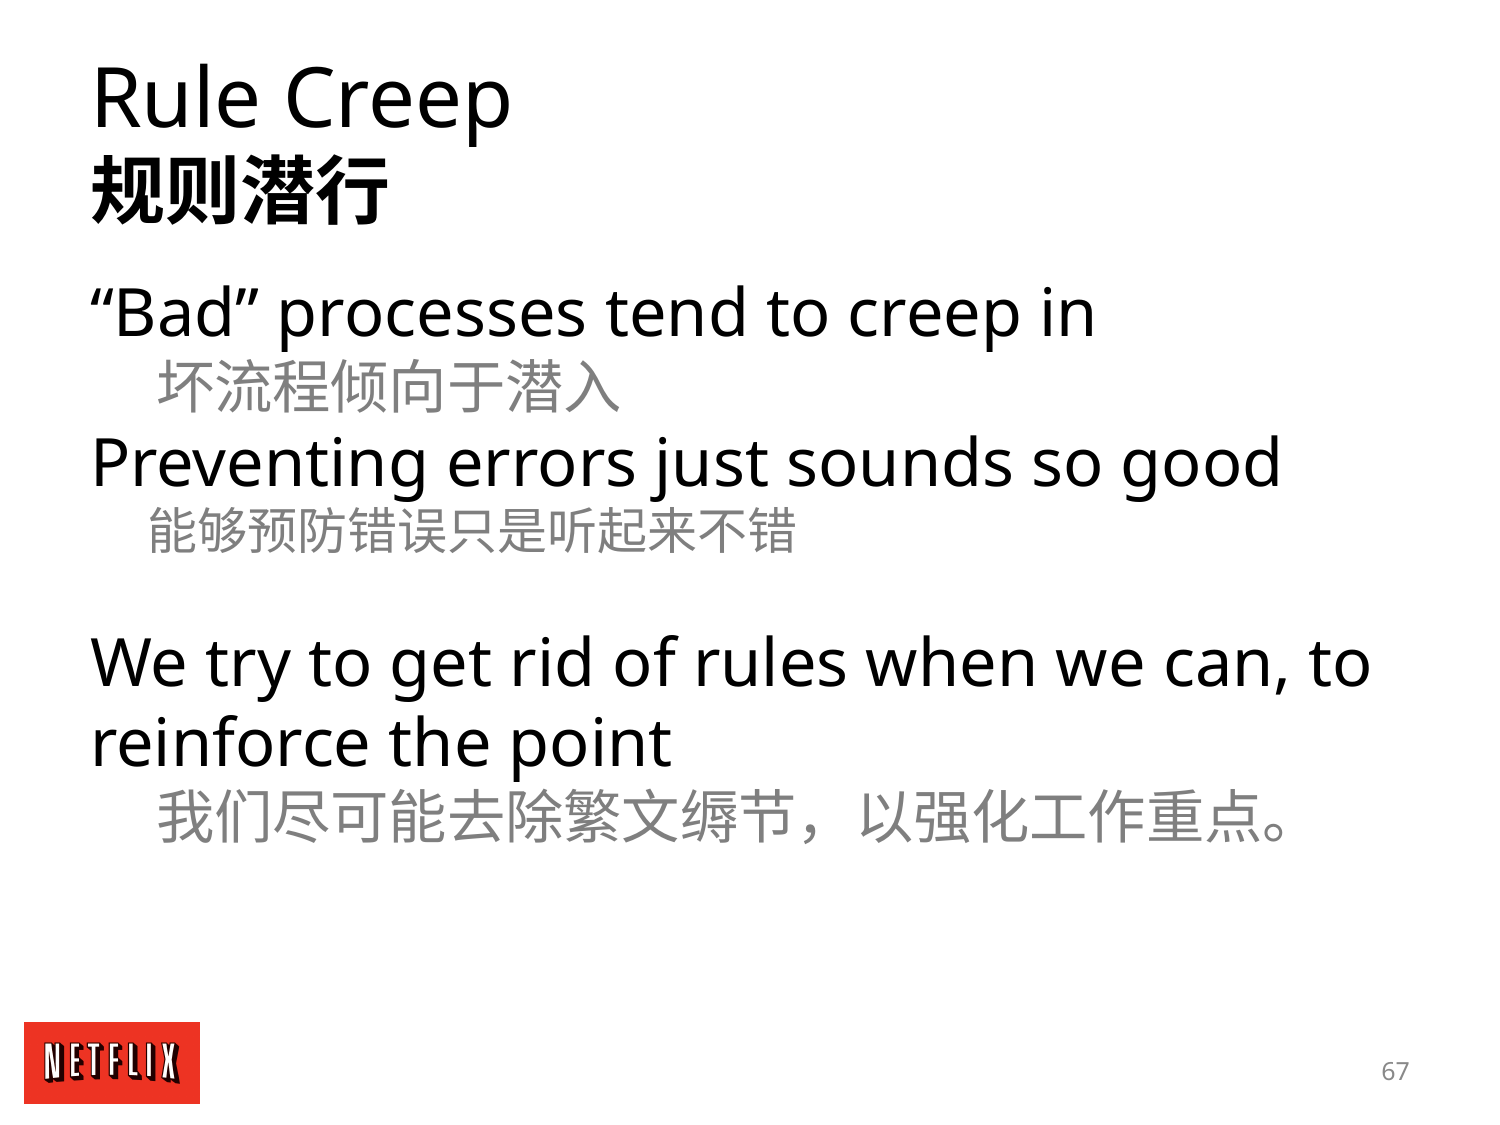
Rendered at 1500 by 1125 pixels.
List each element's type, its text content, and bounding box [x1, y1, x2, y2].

slide_number 67 [1074, 1042, 1425, 1103]
picture [24, 1022, 200, 1104]
list “Bad” processes tend to creep in 坏流程倾向于潜入 Preventing errors just sounds so good 能够预防错误只是听起来不错 We try to get rid of rules when we can, to reinforce the point 我们尽可能去除繁文缛节，以强化工作重点。 [75, 262, 1425, 1005]
title Rule Creep 规则潜行 [75, 45, 1425, 233]
